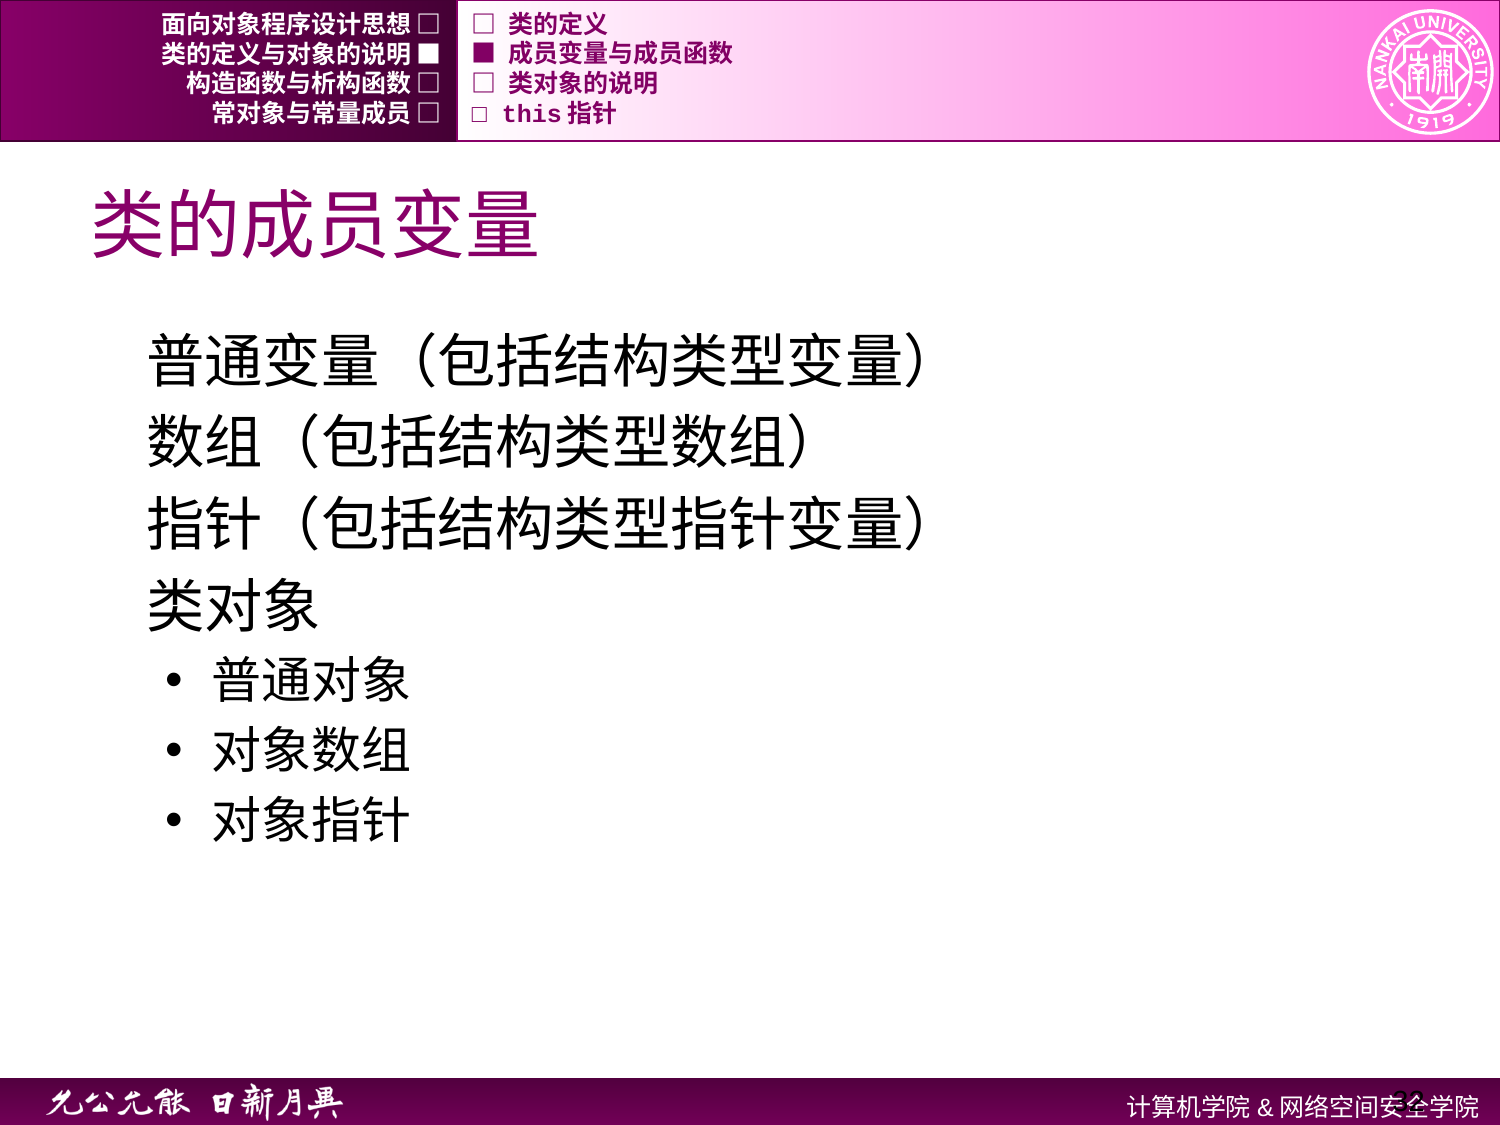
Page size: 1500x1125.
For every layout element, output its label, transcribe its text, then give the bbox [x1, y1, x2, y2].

text_box □ this指针 [459, 95, 1361, 129]
list 普通变量（包括结构类型变量） 数组（包括结构类型数组） 指针（包括结构类型指针变量） 类对象 普通对象 对象数组 对象指针 [74, 316, 1426, 1055]
text_box □ 类对象的说明 [455, 66, 1361, 95]
text_box ■ 成员变量与成员函数 [455, 36, 1361, 66]
text_box □ 类的定义 [455, 7, 1361, 36]
picture [35, 1081, 356, 1122]
title 类的成员变量 [74, 163, 1426, 282]
slide_number 32 [1377, 1074, 1500, 1125]
text_box 常对象与常量成员 □ [0, 95, 459, 129]
text_box 类的定义与对象的说明 ■ [0, 36, 455, 66]
text_box 构造函数与析构函数 □ [0, 66, 455, 95]
text_box 面向对象程序设计思想 □ [0, 7, 455, 36]
